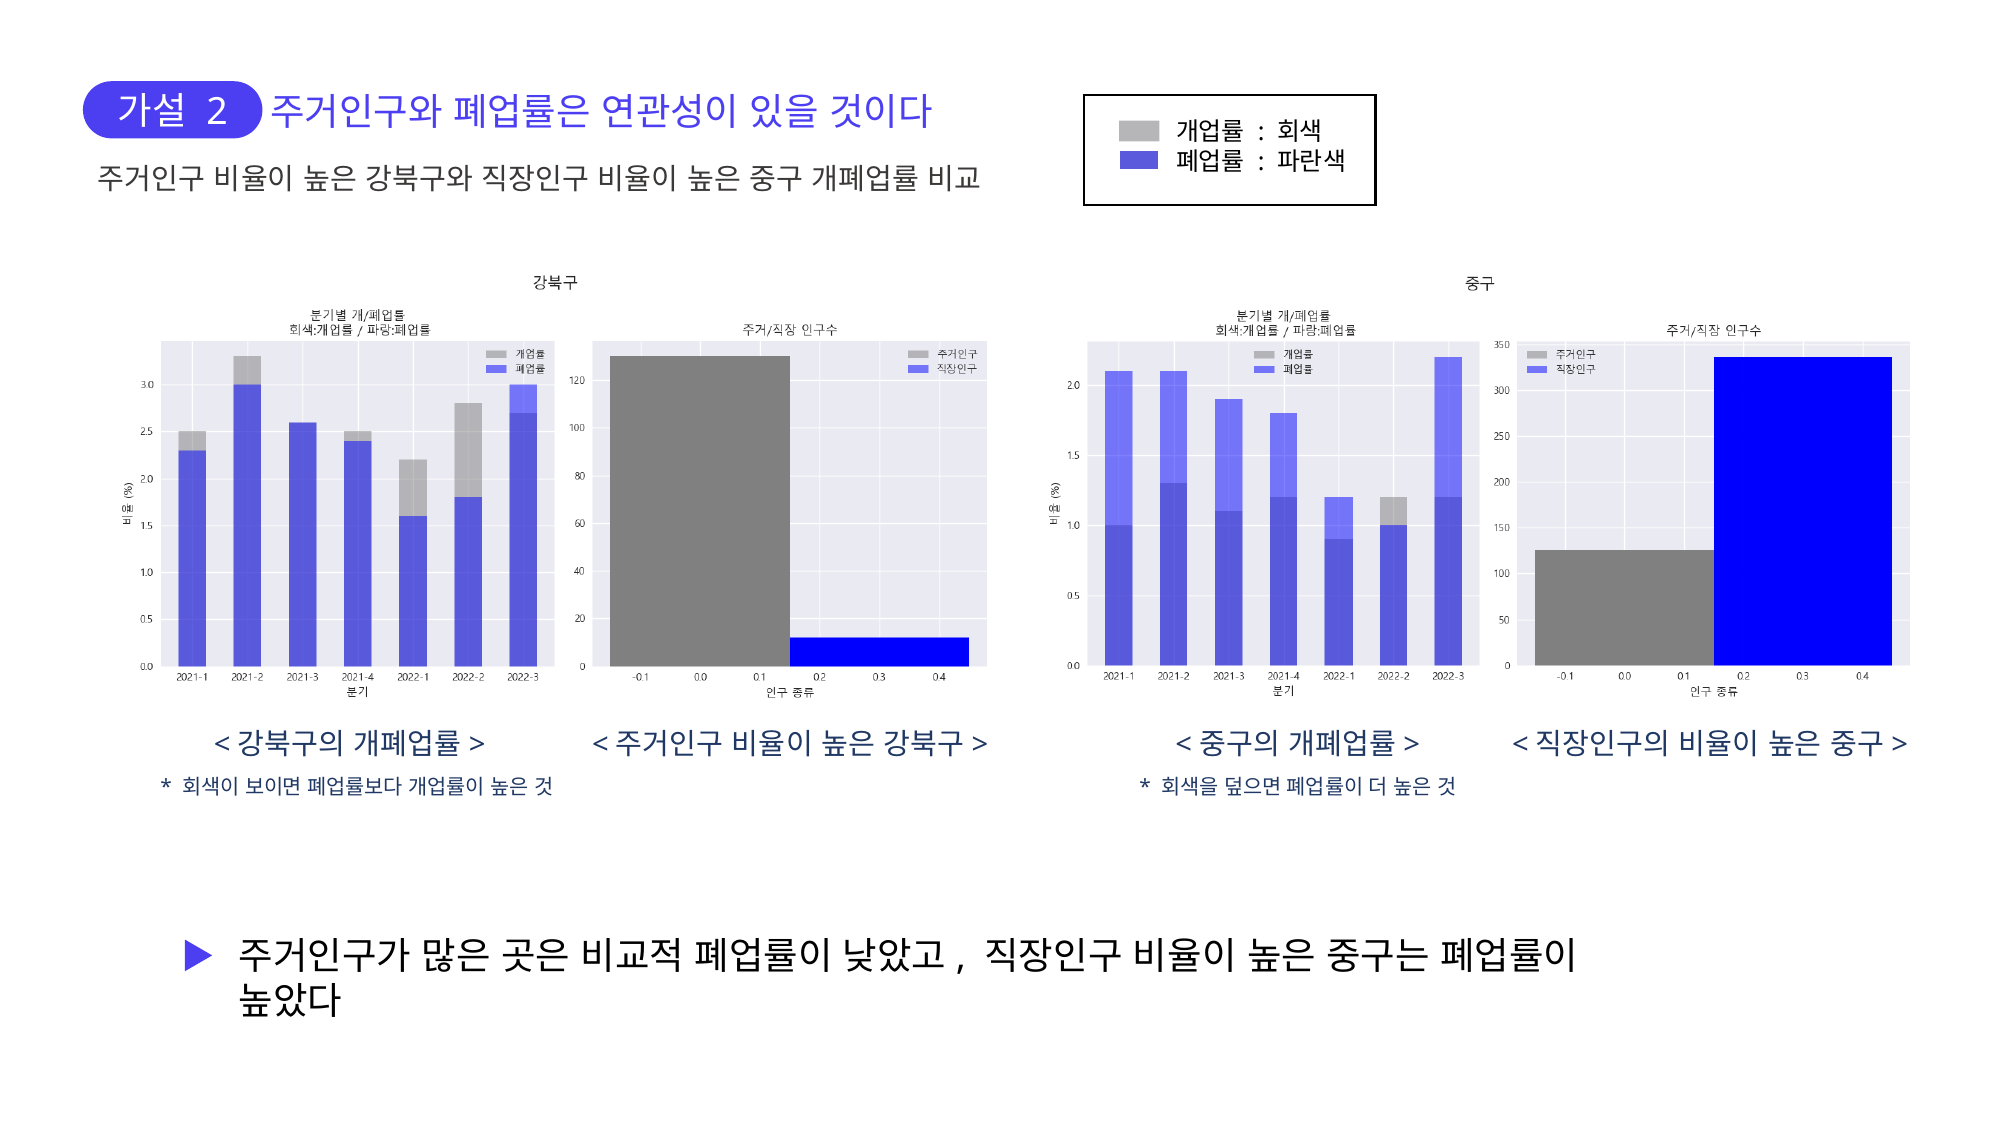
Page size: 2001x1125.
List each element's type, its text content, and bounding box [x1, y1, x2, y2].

text_box 가설 2 [81, 80, 264, 140]
text_box 주거인구 비율이 높은 강북구와 직장인구 비율이 높은 중구 개폐업률 비교 [82, 153, 1083, 204]
text_box * 회색이 보이면 폐업률보다 개업률이 높은 것 [145, 766, 568, 806]
text_box <중구의 개폐업률> [1160, 717, 1435, 766]
text_box <직장인구의 비율이 높은 중구> [1497, 717, 1923, 768]
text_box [1083, 94, 1376, 205]
text_box 주거인구와 폐업률은 연관성이 있을 것이다 [255, 80, 948, 141]
picture [110, 267, 1000, 712]
text_box [183, 937, 215, 974]
text_box * 회색을 덮으면 폐업률이 더 높은 것 [1124, 766, 1471, 806]
text_box <주거인구 비율이 높은 강북구> [577, 717, 1004, 768]
text_box 주거인구가 많은 곳은 비교적 폐업률이 낮았고, 직장인구 비율이 높은 중구는 폐업률이 높았다 [224, 925, 1633, 1030]
picture [1037, 268, 1923, 711]
text_box <강북구의 개폐업률> [199, 717, 501, 766]
